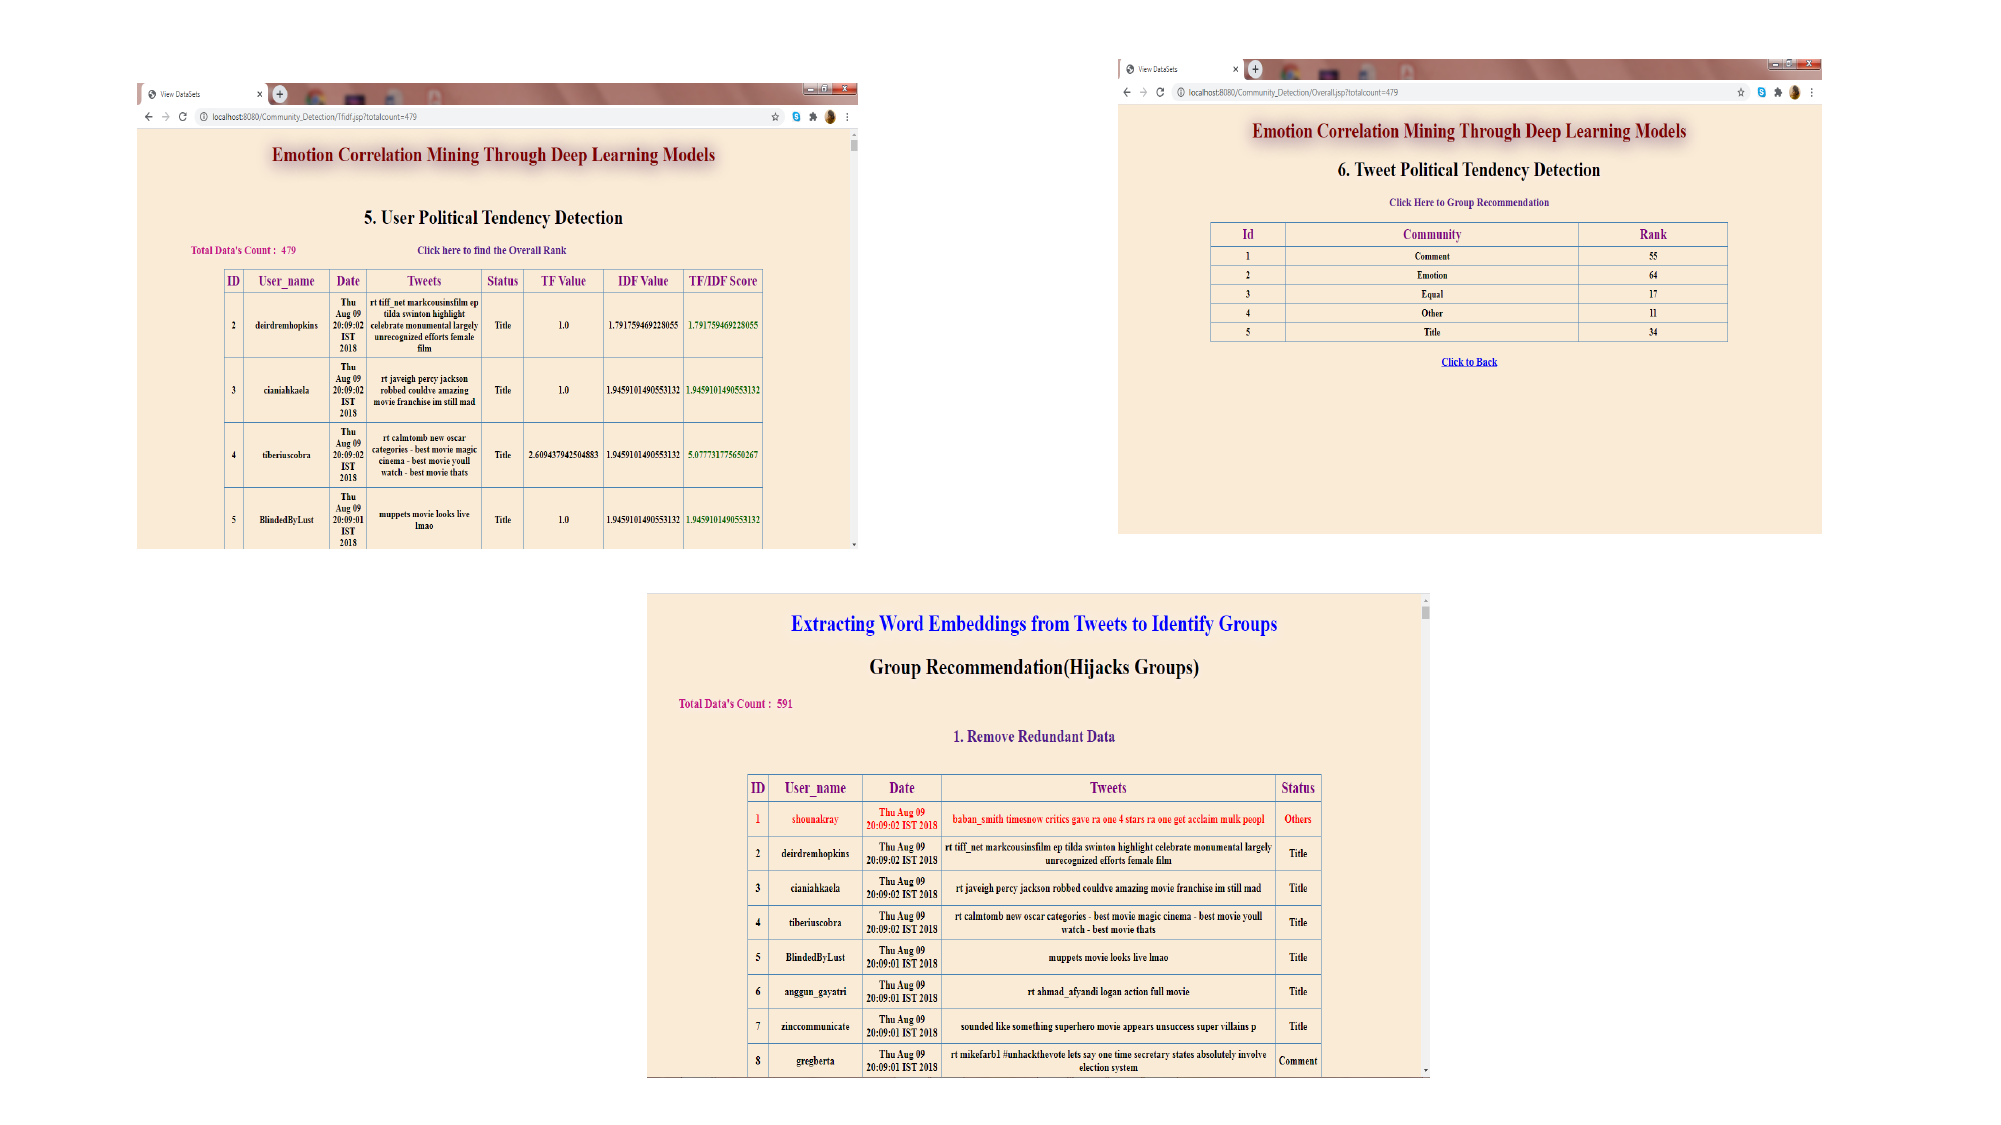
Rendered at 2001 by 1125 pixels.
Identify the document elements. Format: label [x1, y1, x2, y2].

list [137, 83, 858, 549]
picture [1118, 59, 1822, 534]
picture [647, 593, 1430, 1078]
